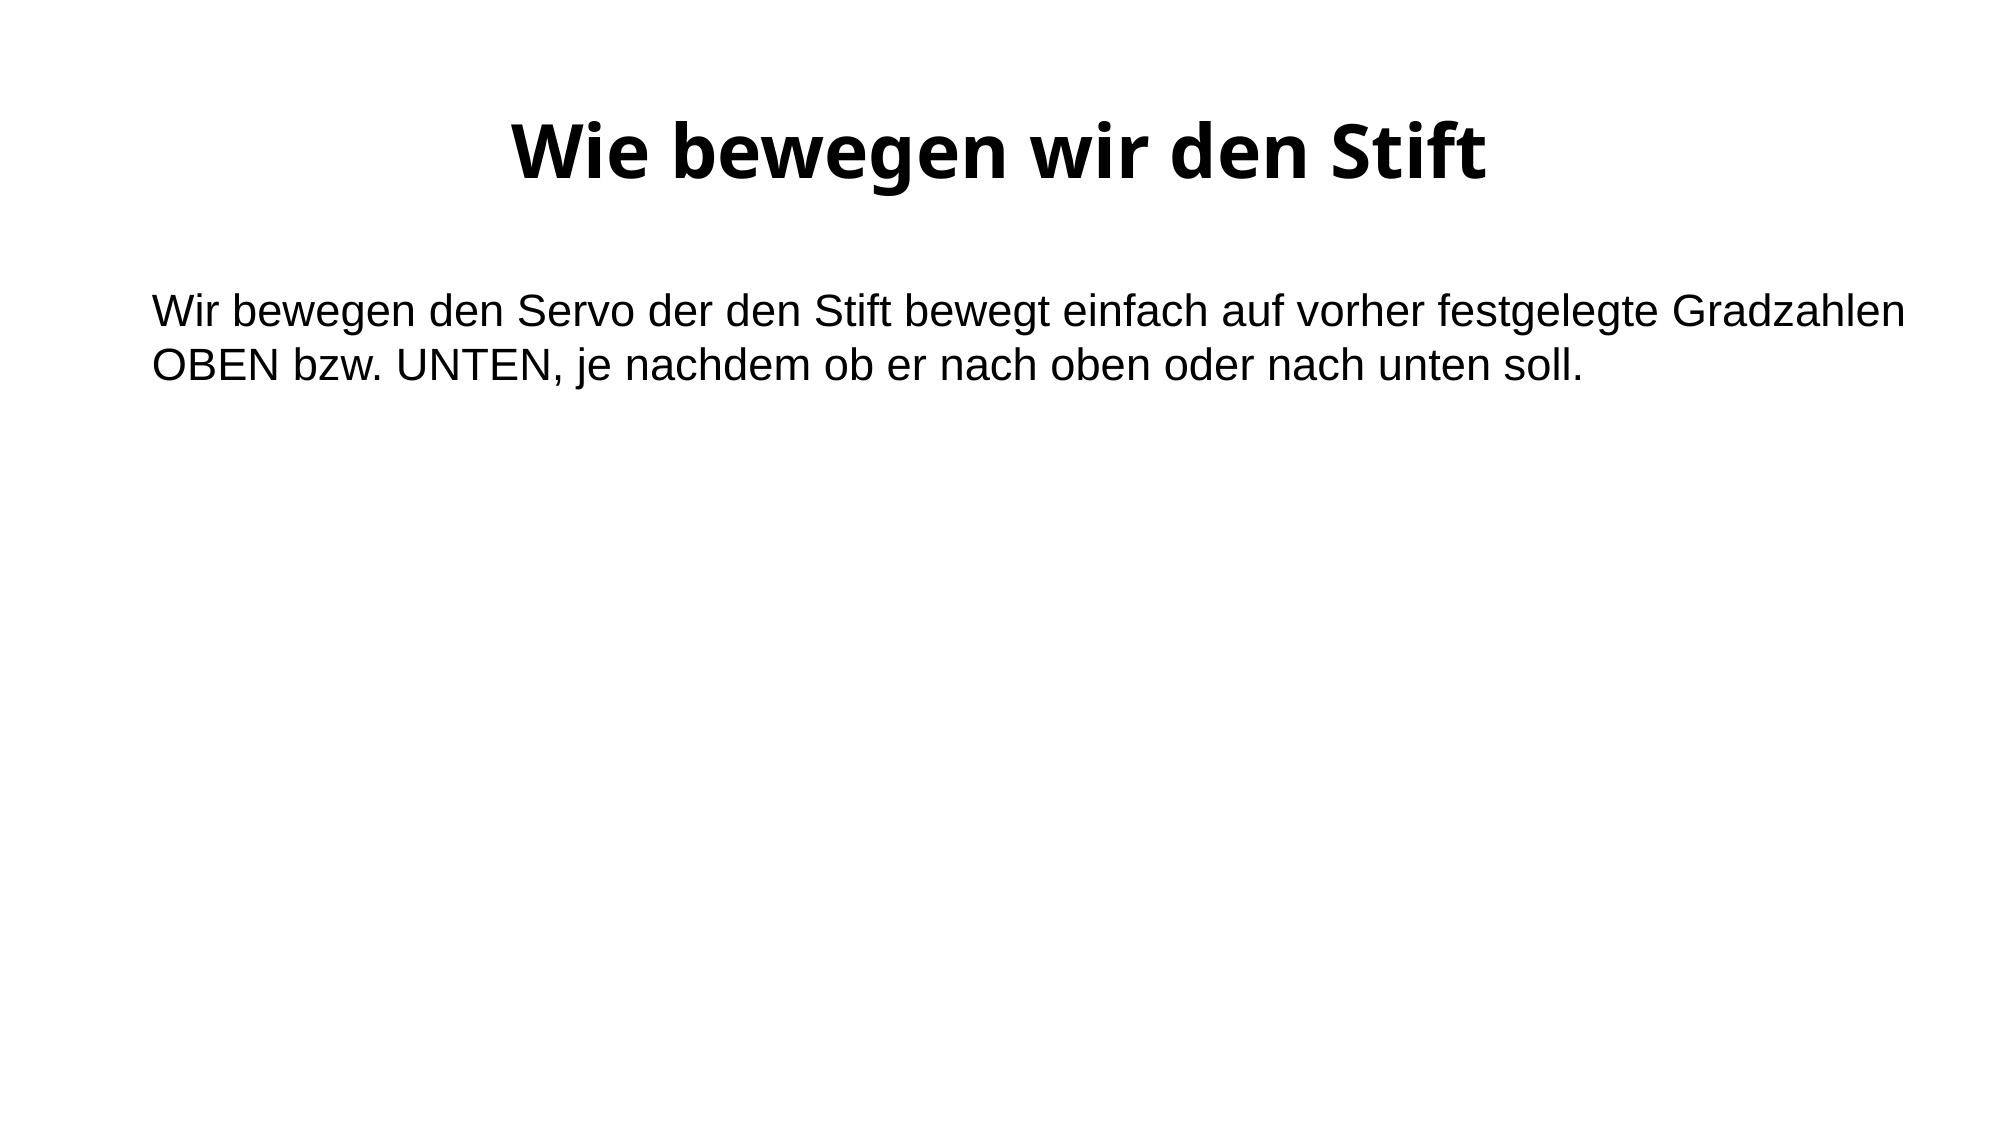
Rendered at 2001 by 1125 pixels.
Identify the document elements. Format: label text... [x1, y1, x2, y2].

text_box Wir bewegen den Servo der den Stift bewegt einfach auf vorher festgelegte Gradzahlen OBEN bzw. UNTEN, je nachdem ob er nach oben oder nach unten soll. [134, 272, 1926, 399]
title Wie bewegen wir den Stift [107, 40, 1893, 256]
